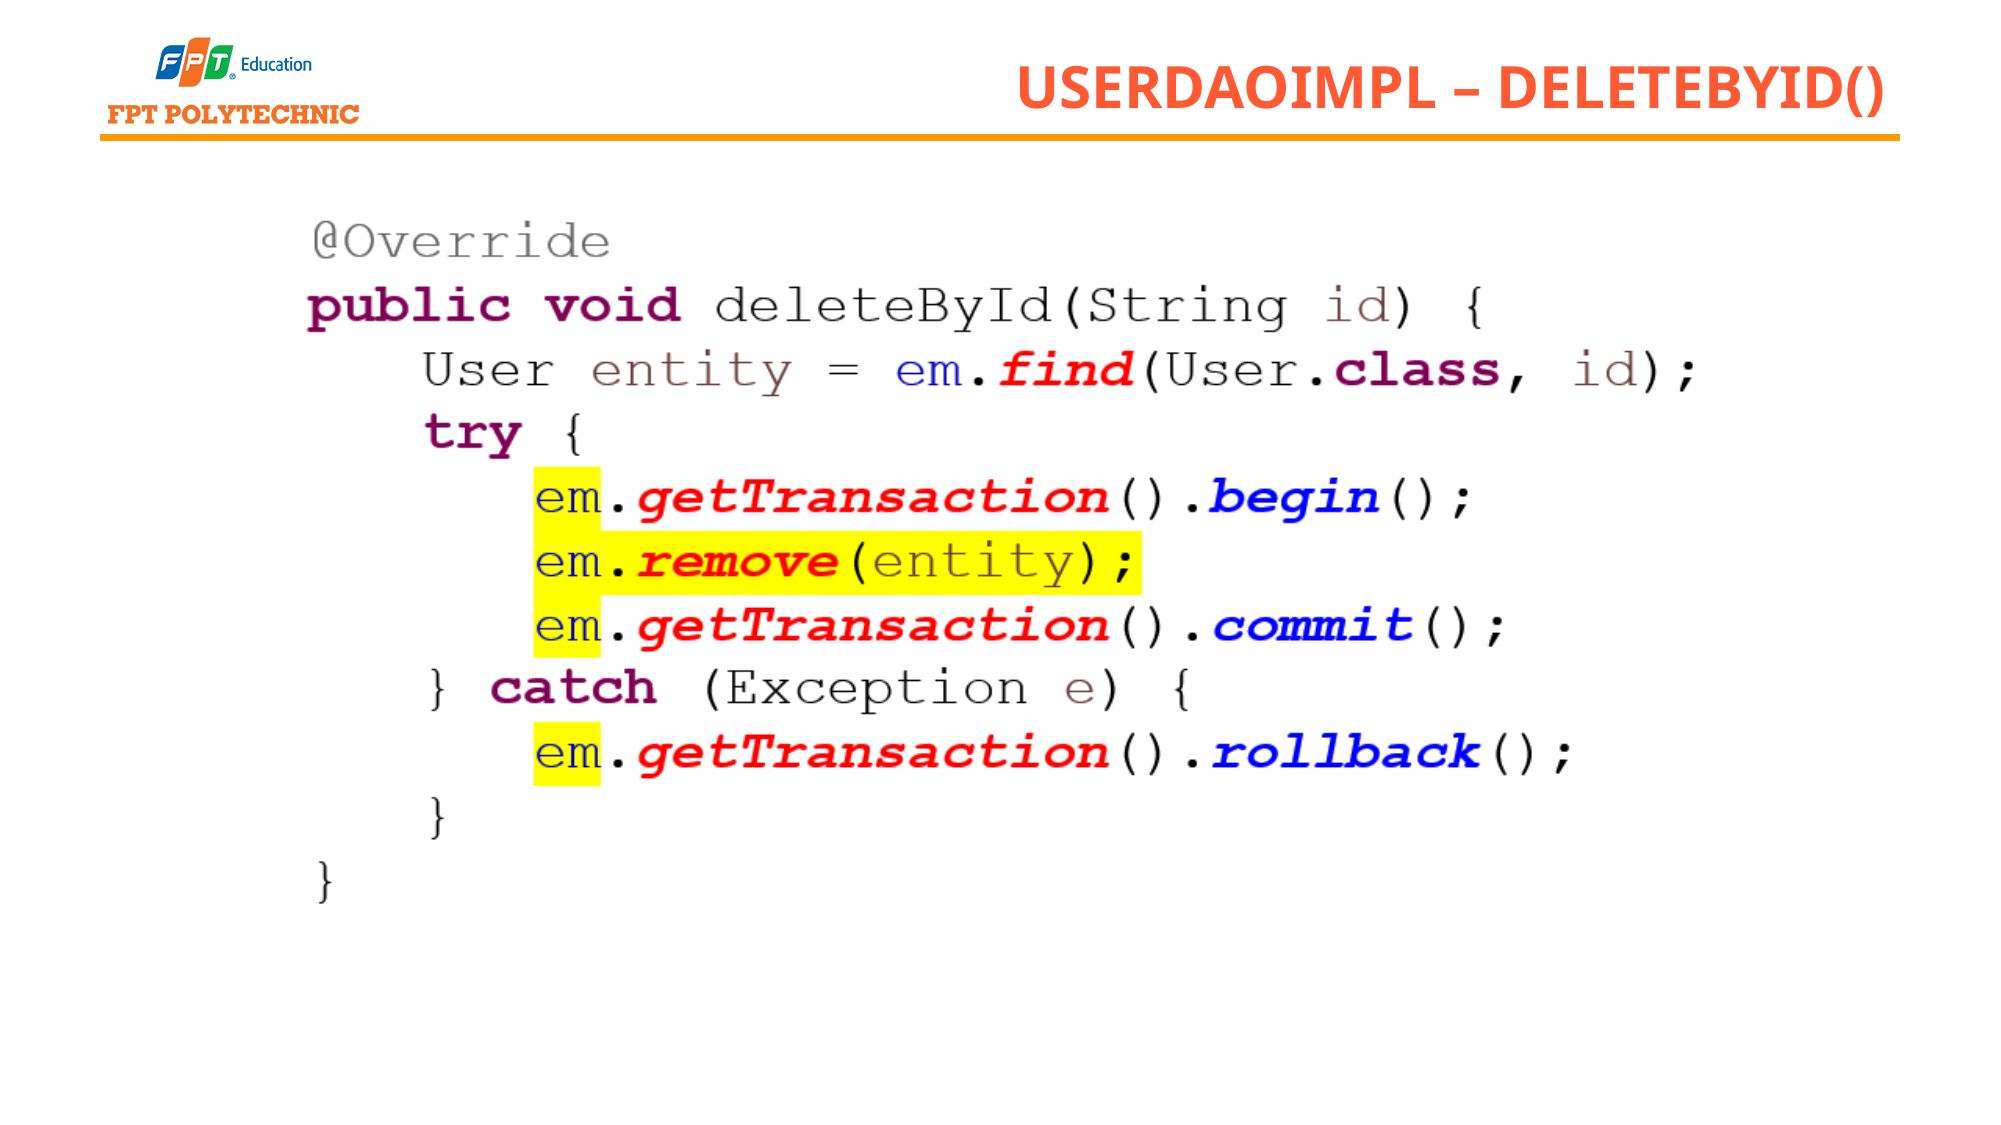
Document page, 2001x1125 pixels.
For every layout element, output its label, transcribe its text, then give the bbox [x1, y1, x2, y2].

picture [293, 207, 1707, 918]
title UserDAOImpl – deleteById() [366, 45, 1900, 125]
picture [99, 25, 367, 134]
picture [99, 135, 367, 143]
